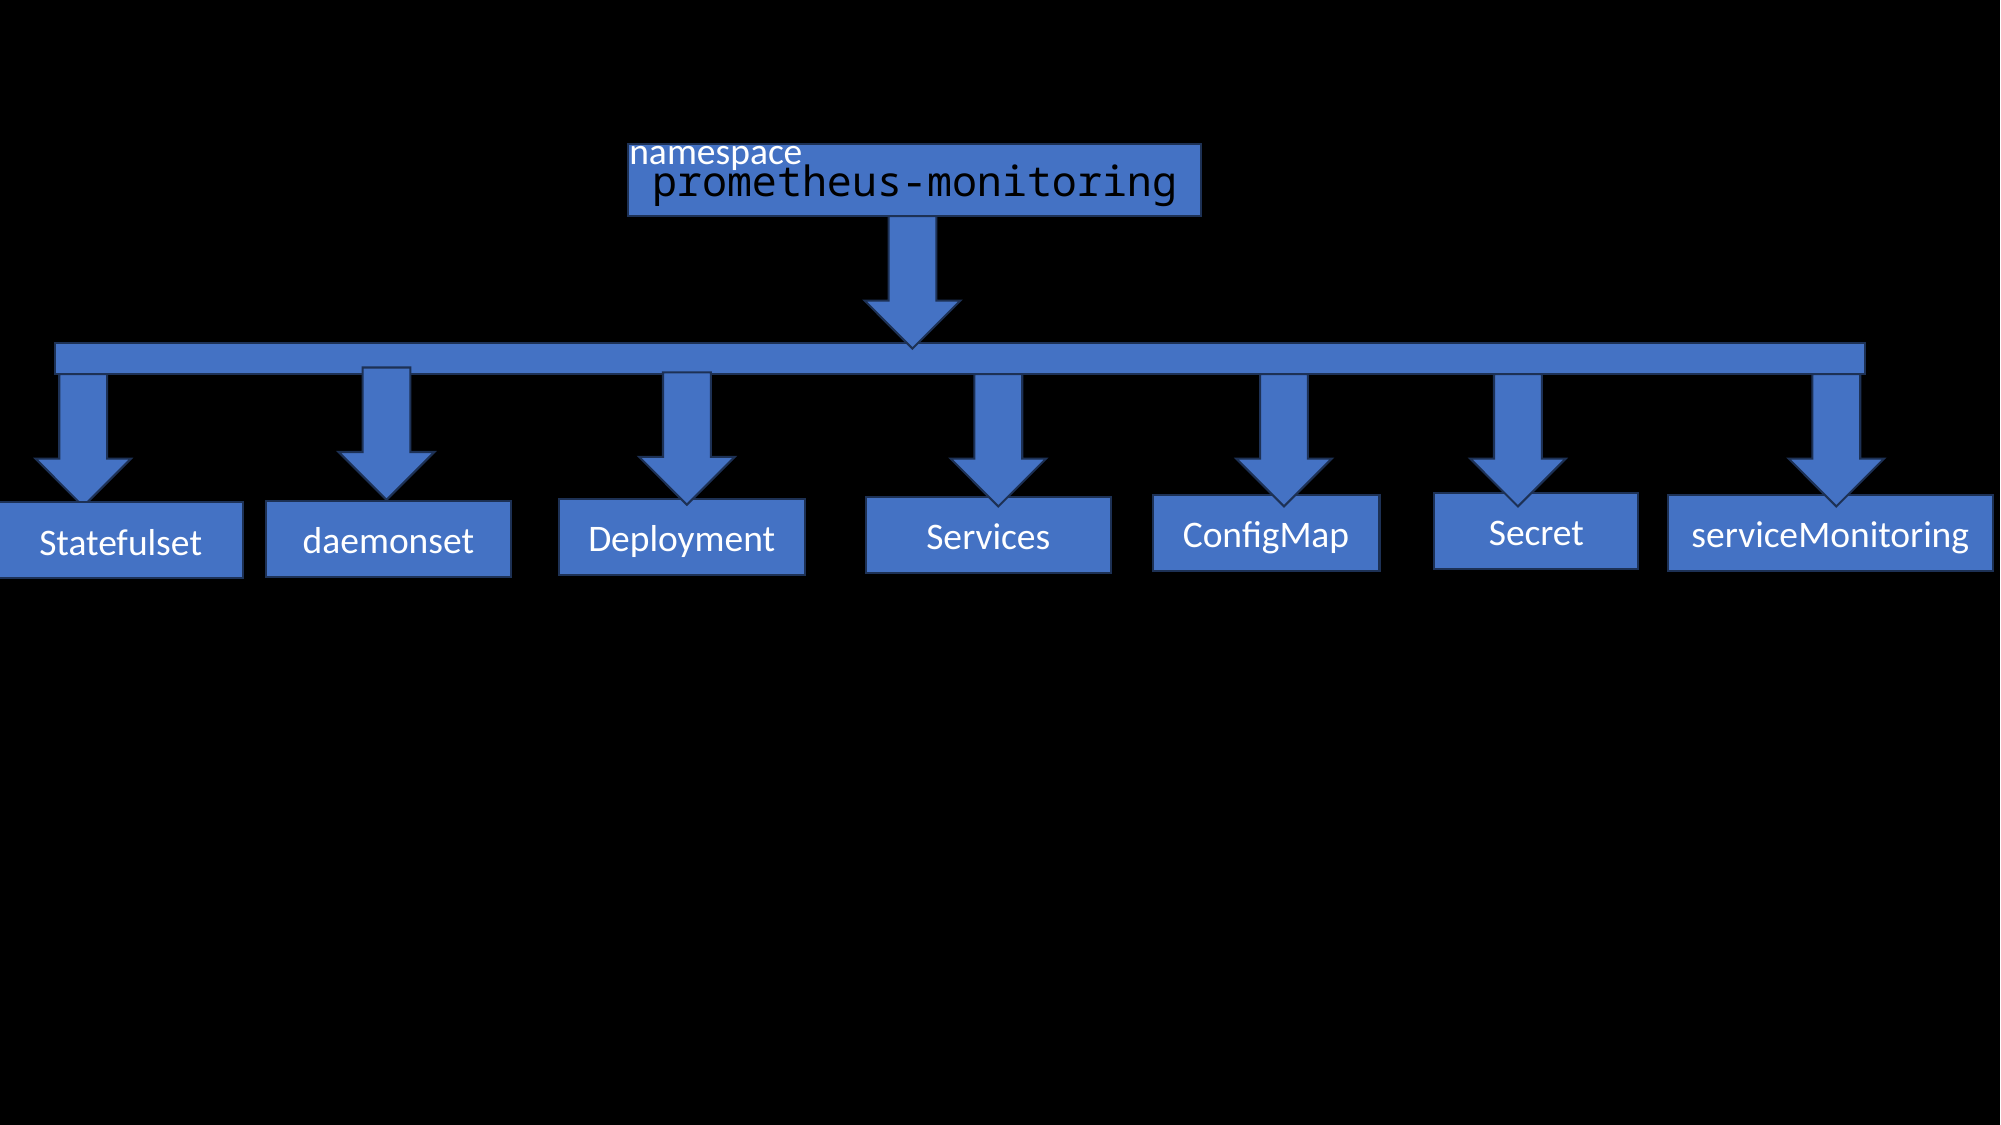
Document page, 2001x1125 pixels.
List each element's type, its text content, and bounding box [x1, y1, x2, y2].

text_box Services [865, 496, 1112, 574]
text_box [54, 342, 1866, 375]
text_box [1233, 373, 1335, 508]
text_box ConfigMap [1152, 494, 1381, 572]
text_box [948, 373, 1049, 508]
text_box [1467, 373, 1569, 508]
text_box namespace [614, 119, 865, 180]
text_box serviceMonitoring [1667, 494, 1994, 572]
text_box [862, 215, 963, 351]
text_box Secret [1433, 492, 1639, 570]
text_box [32, 373, 134, 501]
text_box daemonset [265, 500, 512, 578]
text_box prometheus-monitoring [627, 143, 1202, 217]
text_box [636, 371, 738, 507]
text_box [1786, 373, 1887, 508]
text_box [336, 366, 437, 500]
text_box Deployment [558, 498, 806, 576]
text_box Statefulset [0, 501, 244, 579]
